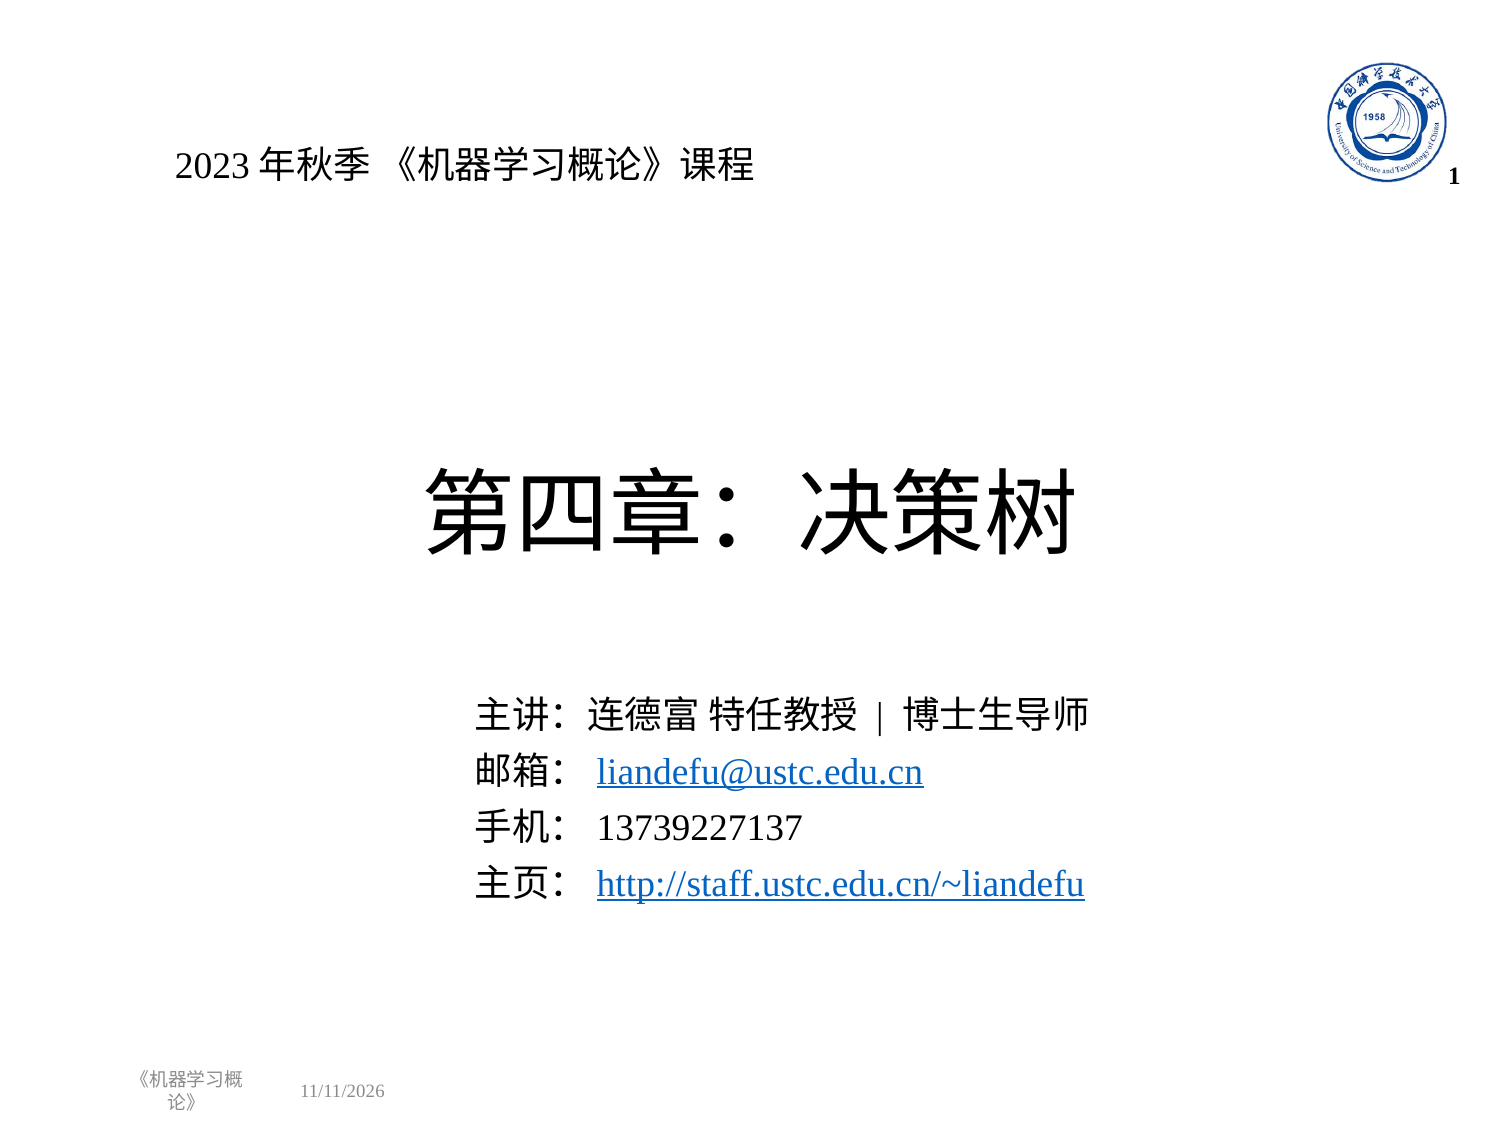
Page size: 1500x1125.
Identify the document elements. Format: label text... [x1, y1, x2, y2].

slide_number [285, 1068, 422, 1113]
title 第四章：决策树 [187, 184, 1313, 576]
slide_number 1 [1372, 144, 1476, 205]
footer 《机器学习概论》 [104, 1068, 270, 1113]
subtitle 主讲：连德富 特任教授 | 博士生导师 邮箱：liandefu@ustc.edu.cn 手机：13739227137 主页：http://staff.ustc.edu.cn/~liandefu [460, 688, 1121, 929]
text_box 2023年秋季 《机器学习概论》课程 [160, 133, 887, 194]
picture [1324, 59, 1450, 184]
